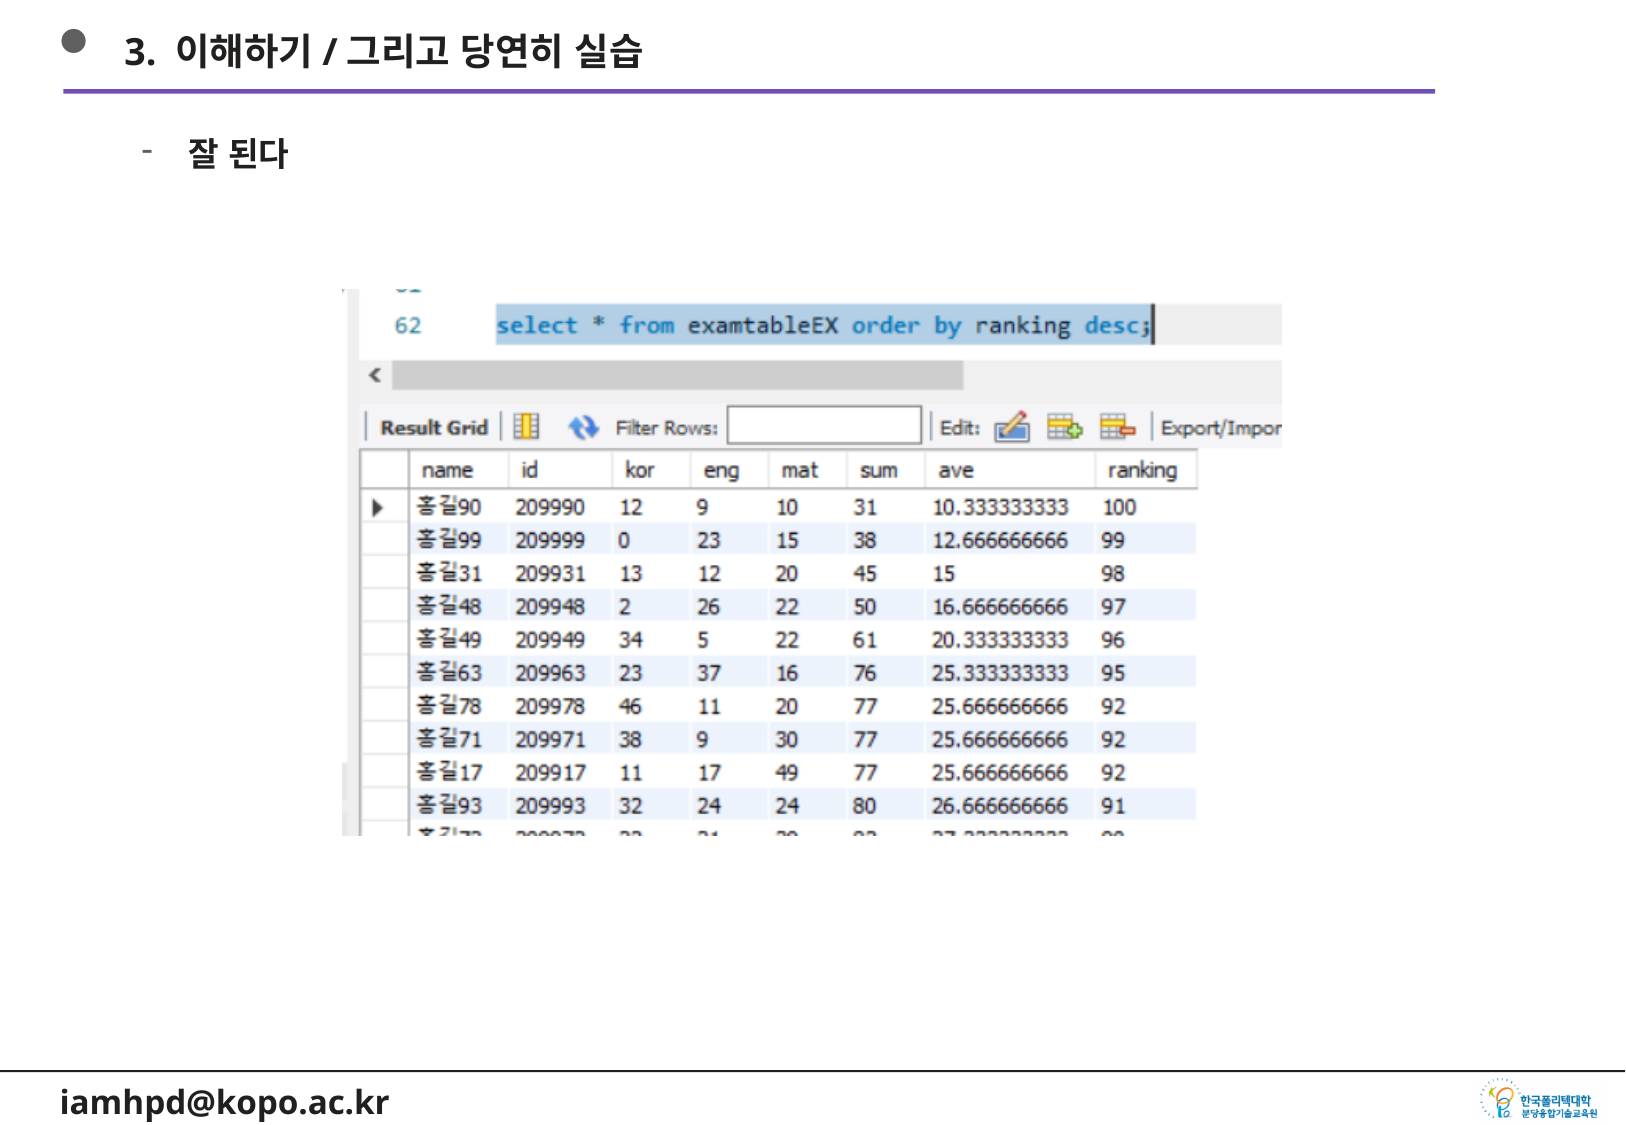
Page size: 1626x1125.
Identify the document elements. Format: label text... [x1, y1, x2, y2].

text_box 3. 이해하기/그리고 당연히 실습 [109, 20, 943, 93]
text_box 잘 된다 [126, 125, 305, 181]
picture [342, 288, 1283, 837]
picture [1476, 1073, 1604, 1125]
